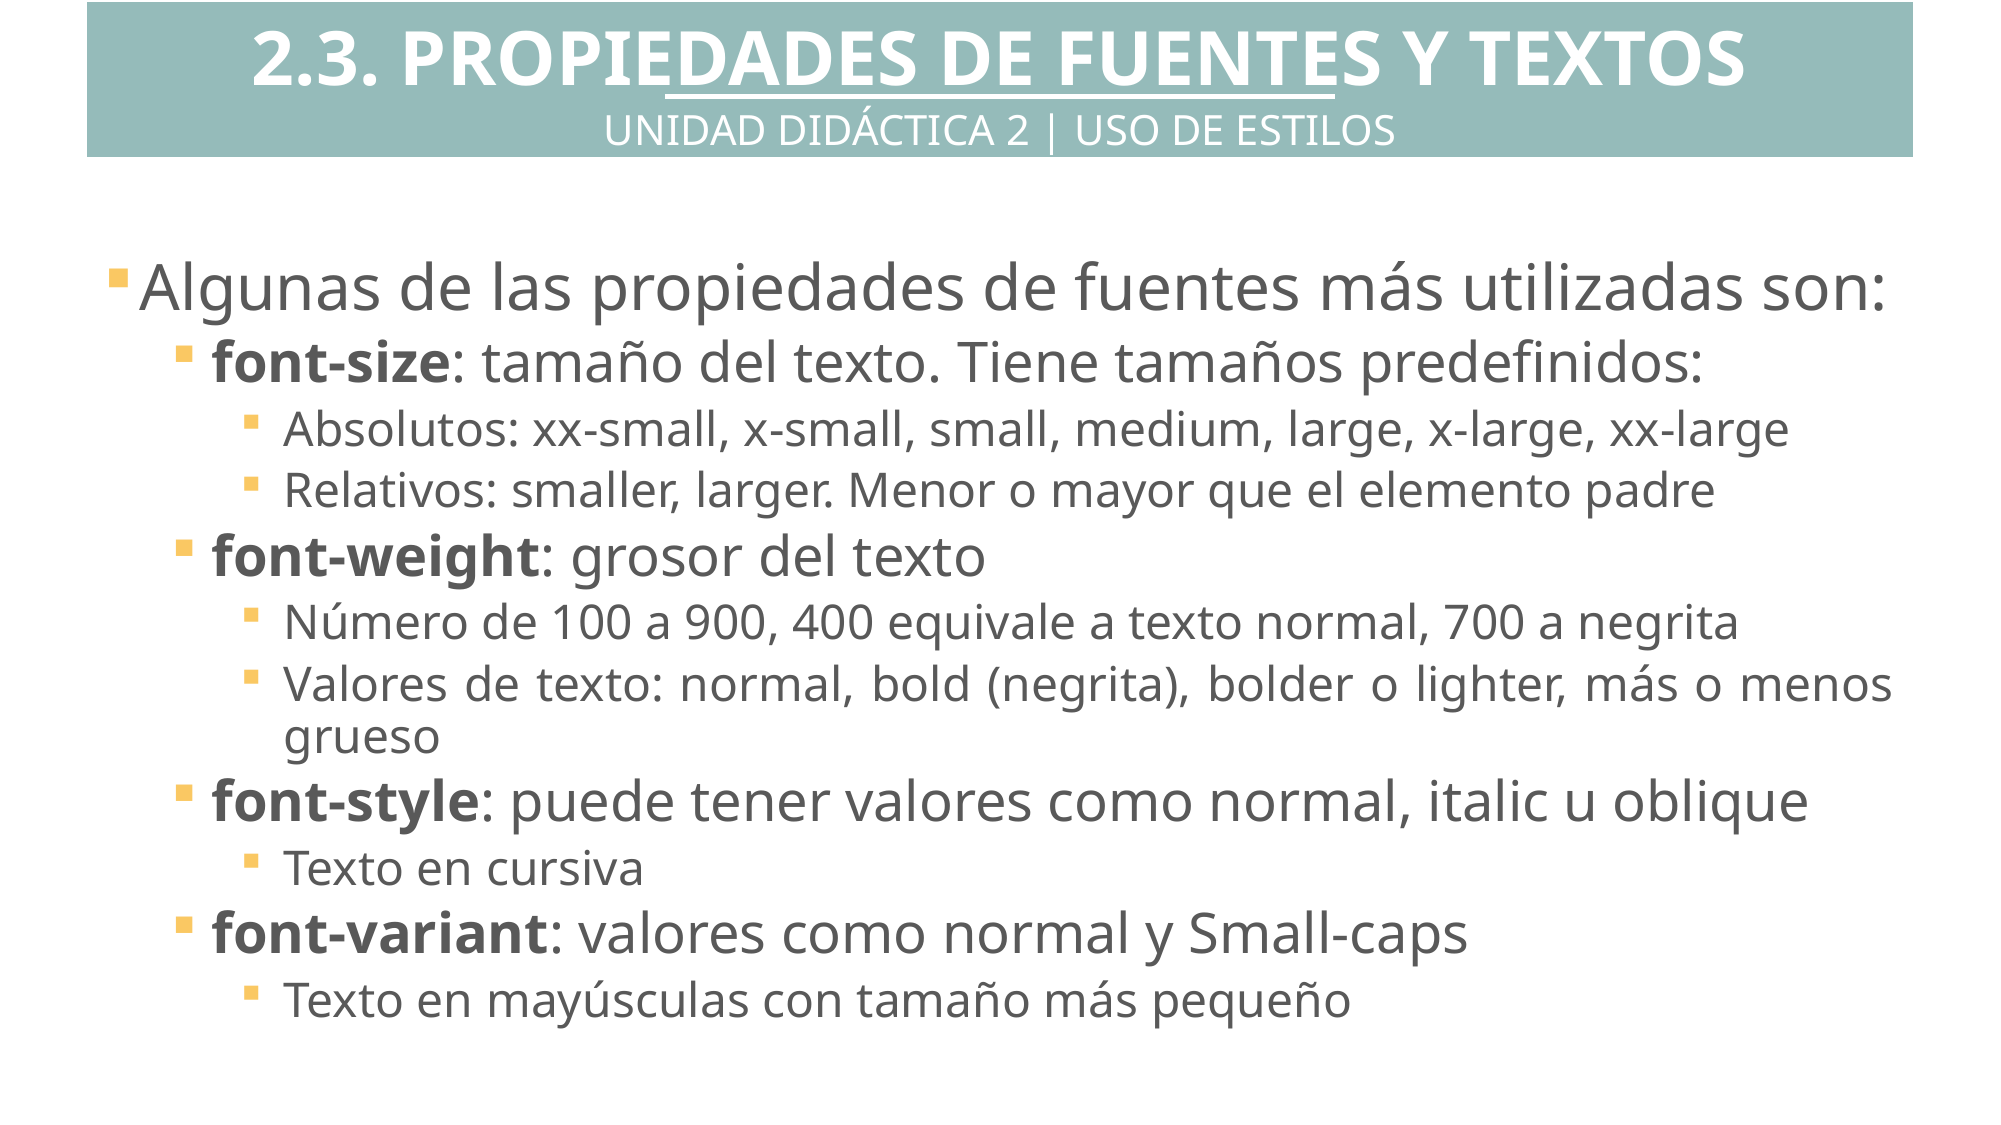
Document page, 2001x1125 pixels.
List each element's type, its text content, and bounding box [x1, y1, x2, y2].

text_box 2.3. PROPIEDADES DE FUENTES Y TEXTOS [87, 2, 1913, 102]
text_box UNIDAD DIDÁCTICA 2 | USO DE ESTILOS [87, 102, 1913, 157]
list Algunas de las propiedades de fuentes más utilizadas son: font-size: tamaño del texto. Tiene tamaños predefinidos: Absolutos: xx-small, x-small, small, medium, large, x-large, xx-large Relativos: smaller, larger. Menor o mayor que el elemento padre font-weight: grosor del texto Número de 100 a 900, 400 equivale a texto normal, 700 a negrita Valores de texto: normal, bold (negrita), bolder o lighter, más o menos grueso font-style: puede tener valores como normal, italic u oblique Texto en cursiva font-variant: valores como normal y Small-caps Texto en mayúsculas con tamaño más pequeño [88, 248, 1912, 1082]
